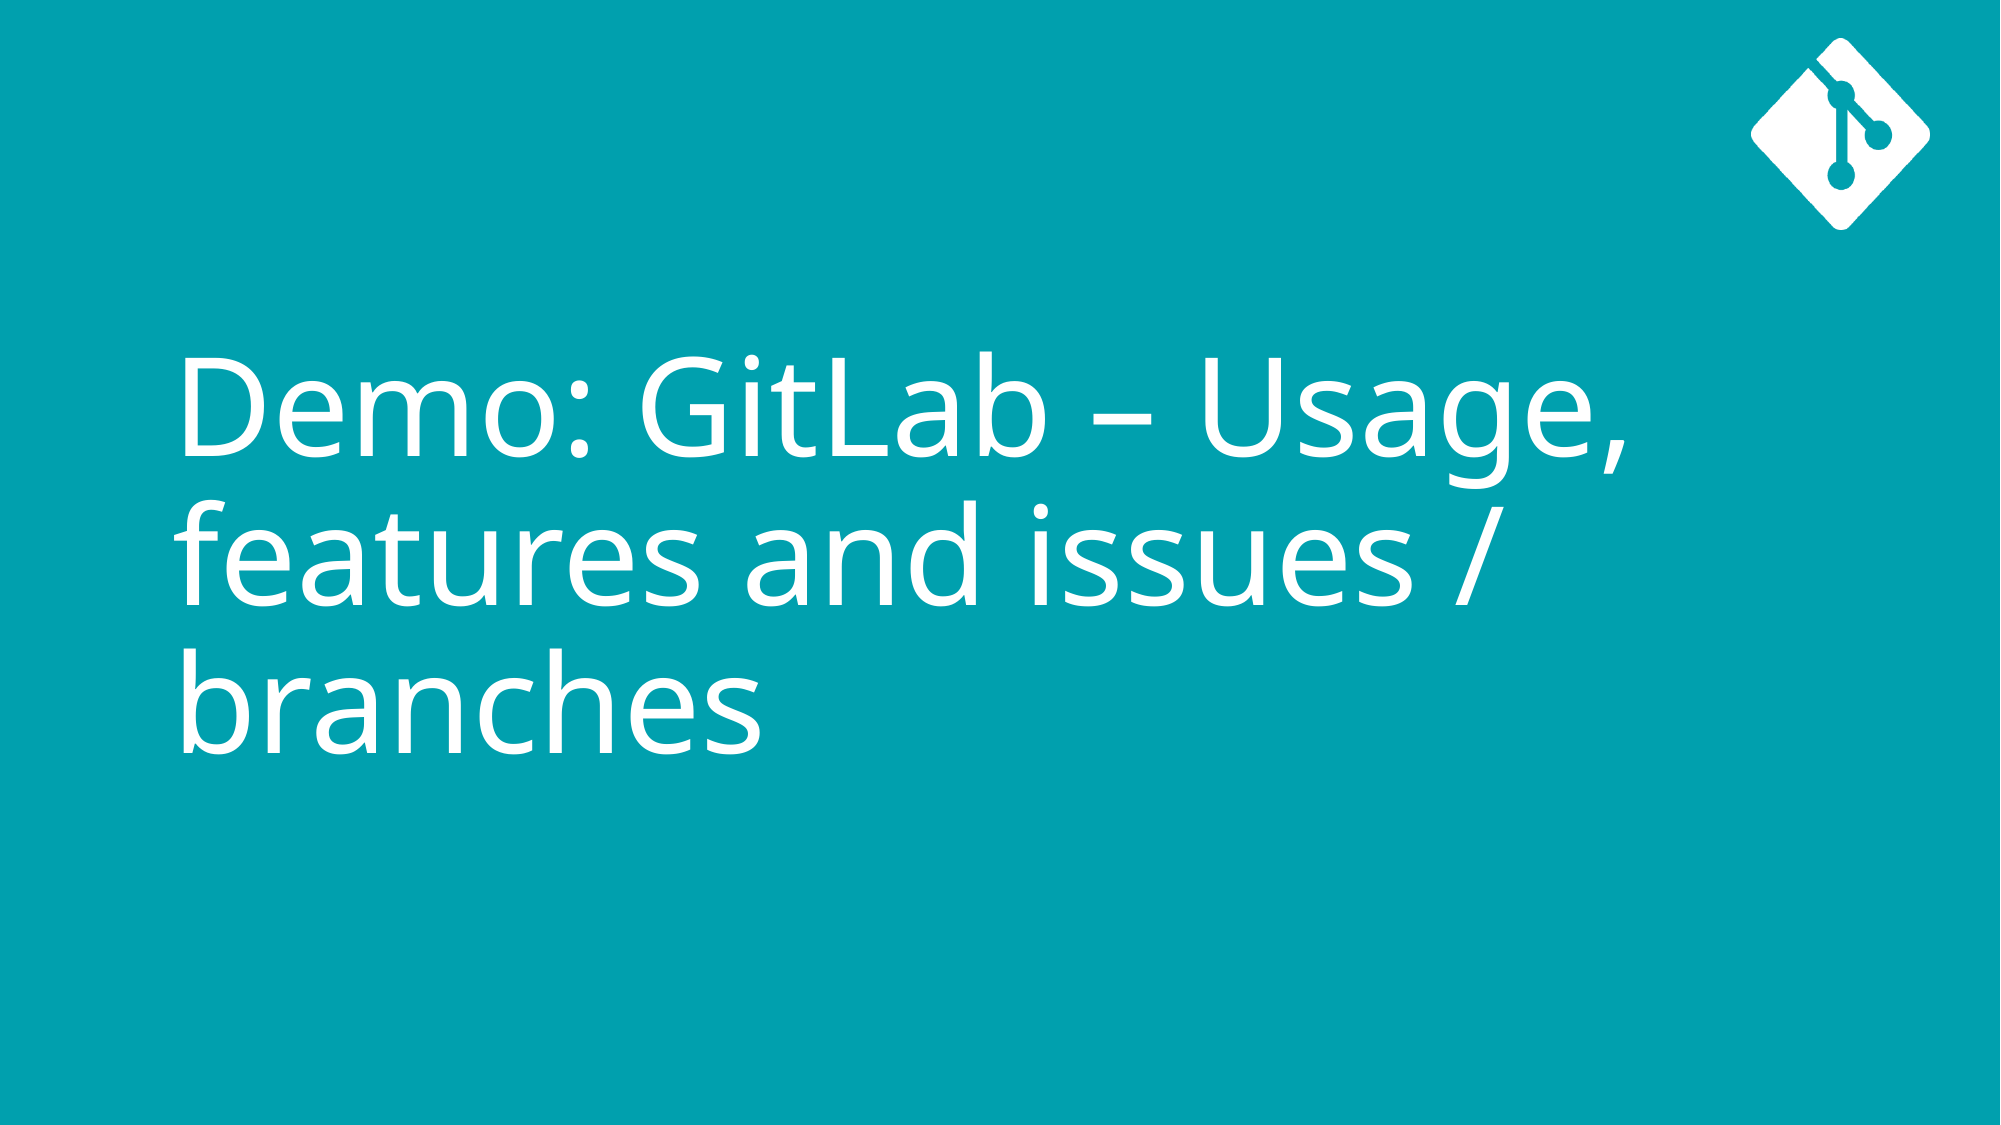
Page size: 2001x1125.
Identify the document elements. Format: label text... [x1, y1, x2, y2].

list Demo: GitLab – Usage, features and issues / branches [157, 330, 1661, 563]
